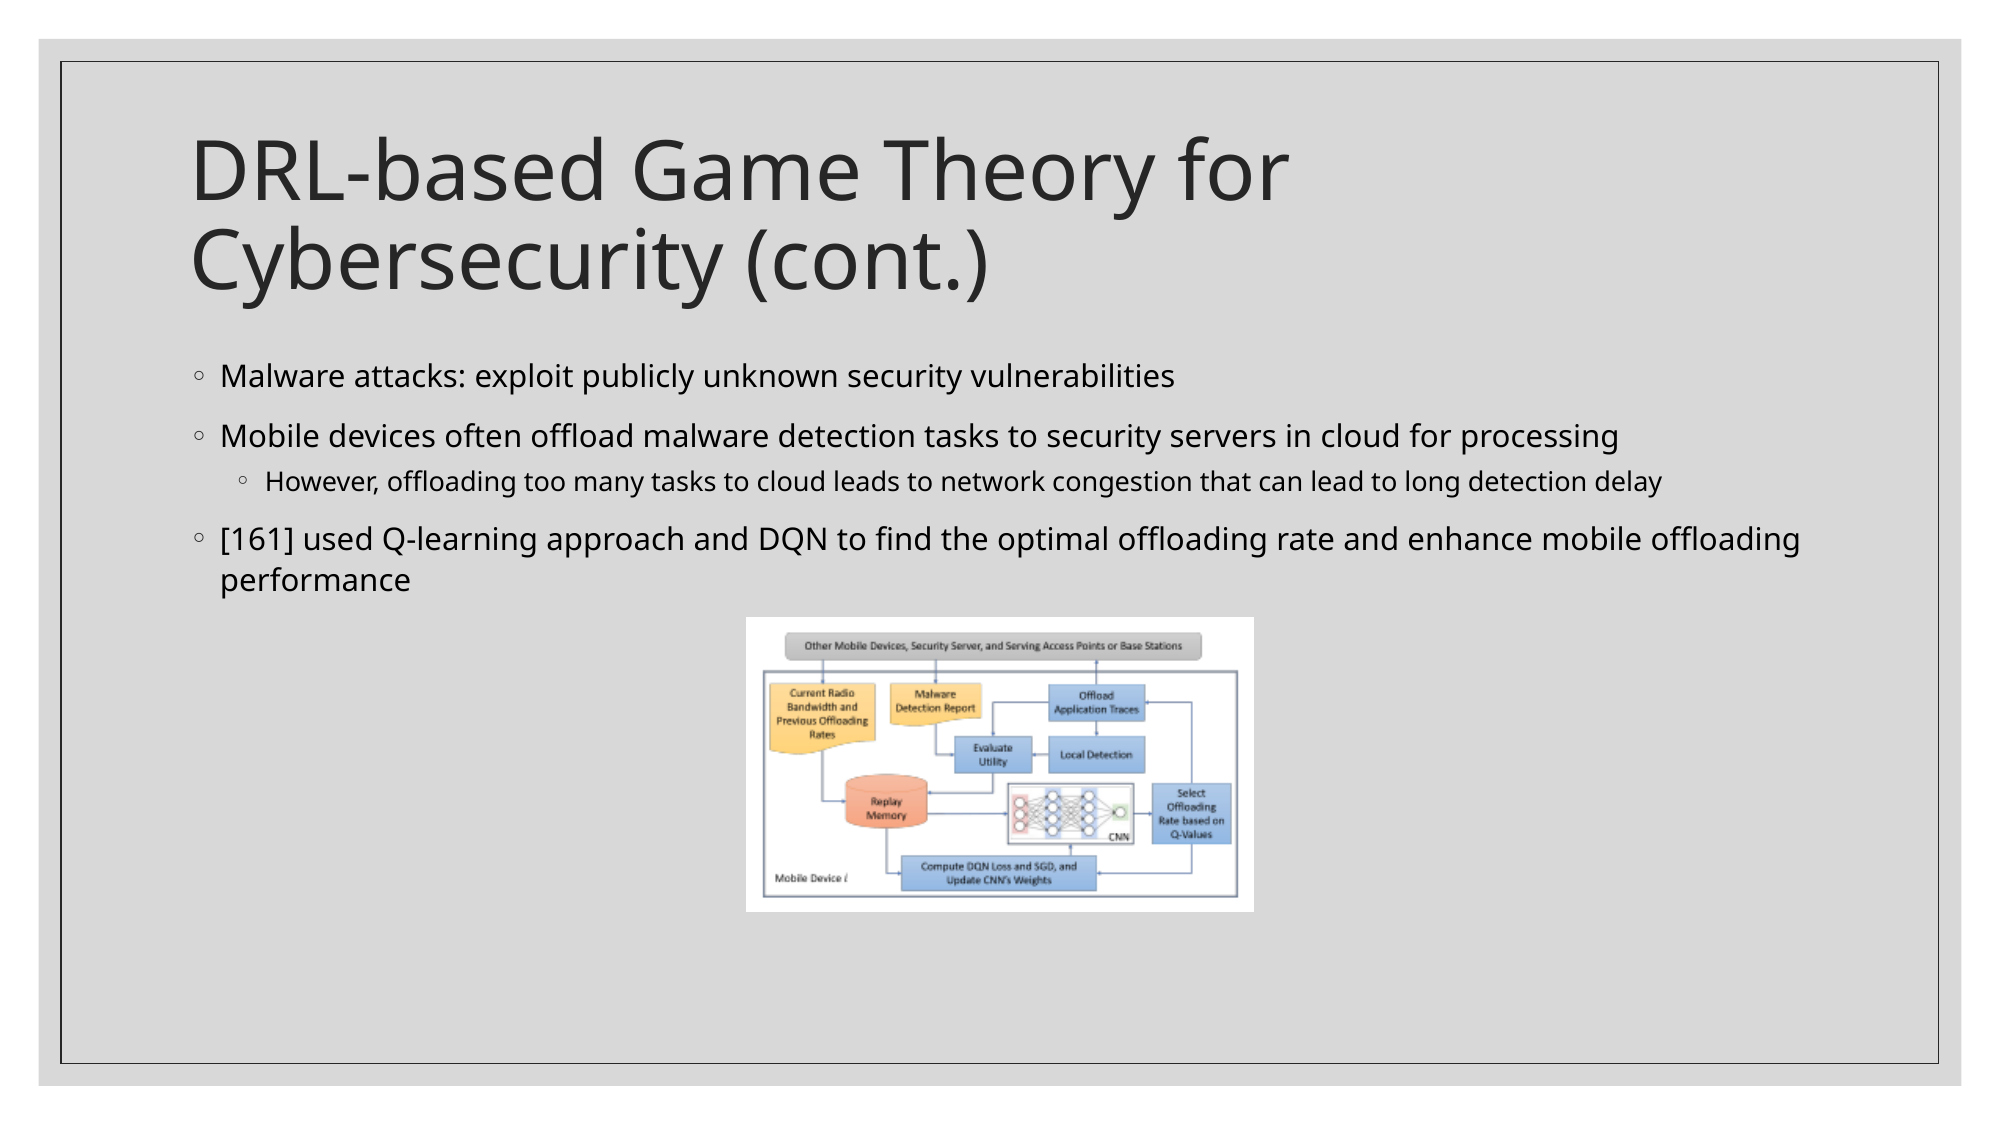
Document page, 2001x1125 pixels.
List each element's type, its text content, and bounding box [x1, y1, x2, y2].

title DRL-based Game Theory for Cybersecurity (cont.) [174, 105, 1825, 331]
picture [746, 617, 1254, 912]
list Malware attacks: exploit publicly unknown security vulnerabilities Mobile devices often offload malware detection tasks to security servers in cloud for processing However, offloading too many tasks to cloud leads to network congestion that can lead to long detection delay [161] used Q-learning approach and DQN to find the optimal offloading rate and enhance mobile offloading performance [174, 345, 1825, 977]
